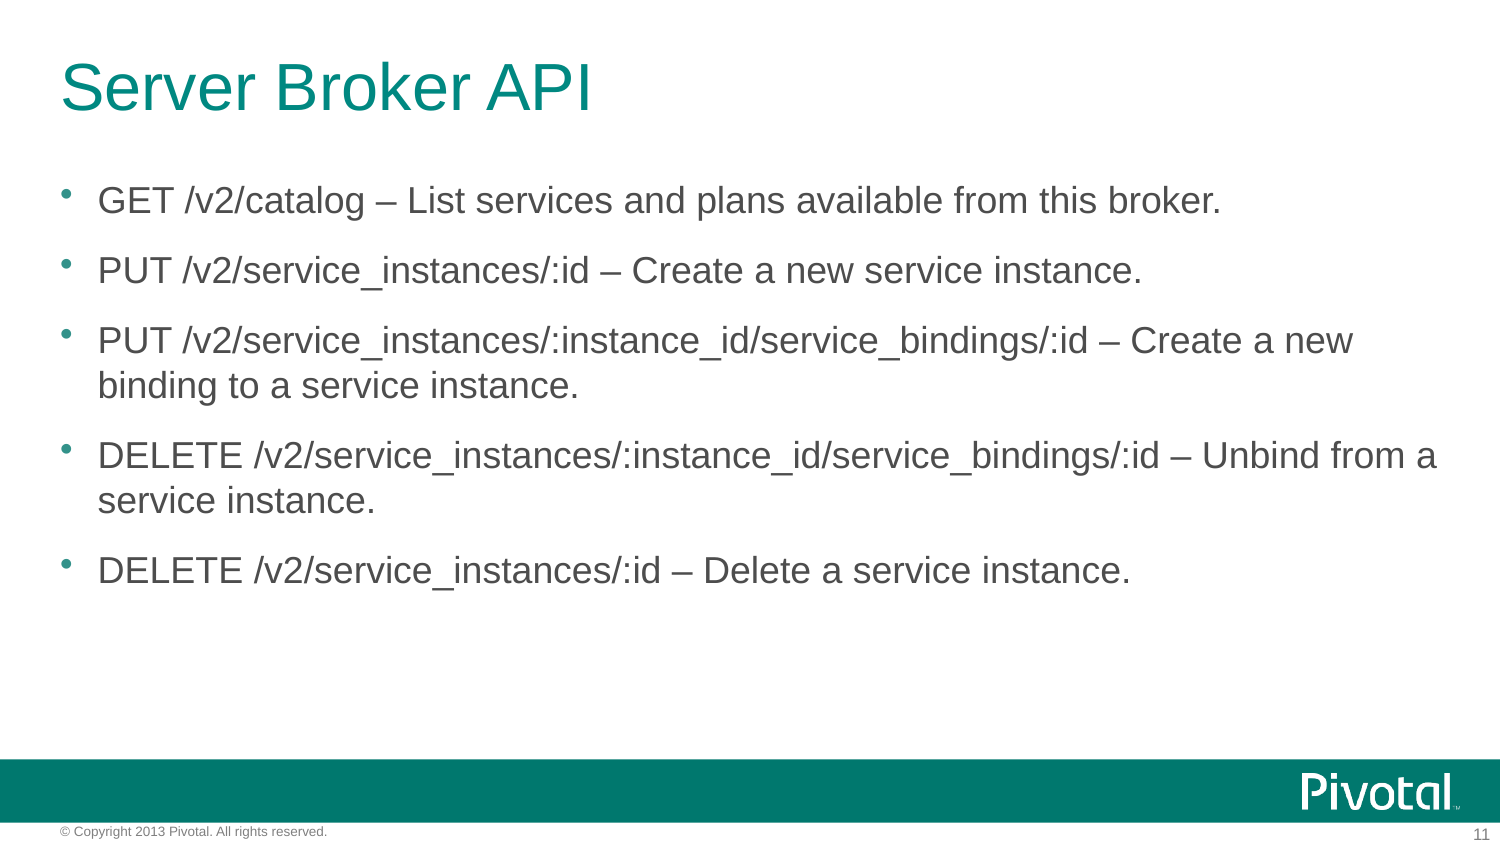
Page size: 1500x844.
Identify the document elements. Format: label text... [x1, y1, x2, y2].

picture [1302, 773, 1460, 810]
title Server Broker API [60, 53, 1440, 129]
list GET /v2/catalog – List services and plans available from this broker. PUT /v2/service_instances/:id – Create a new service instance. PUT /v2/service_instances/:instance_id/service_bindings/:id – Create a new binding to a service instance. DELETE /v2/service_instances/:instance_id/service_bindings/:id – Unbind from a service instance. DELETE /v2/service_instances/:id – Delete a service instance. [60, 176, 1440, 732]
